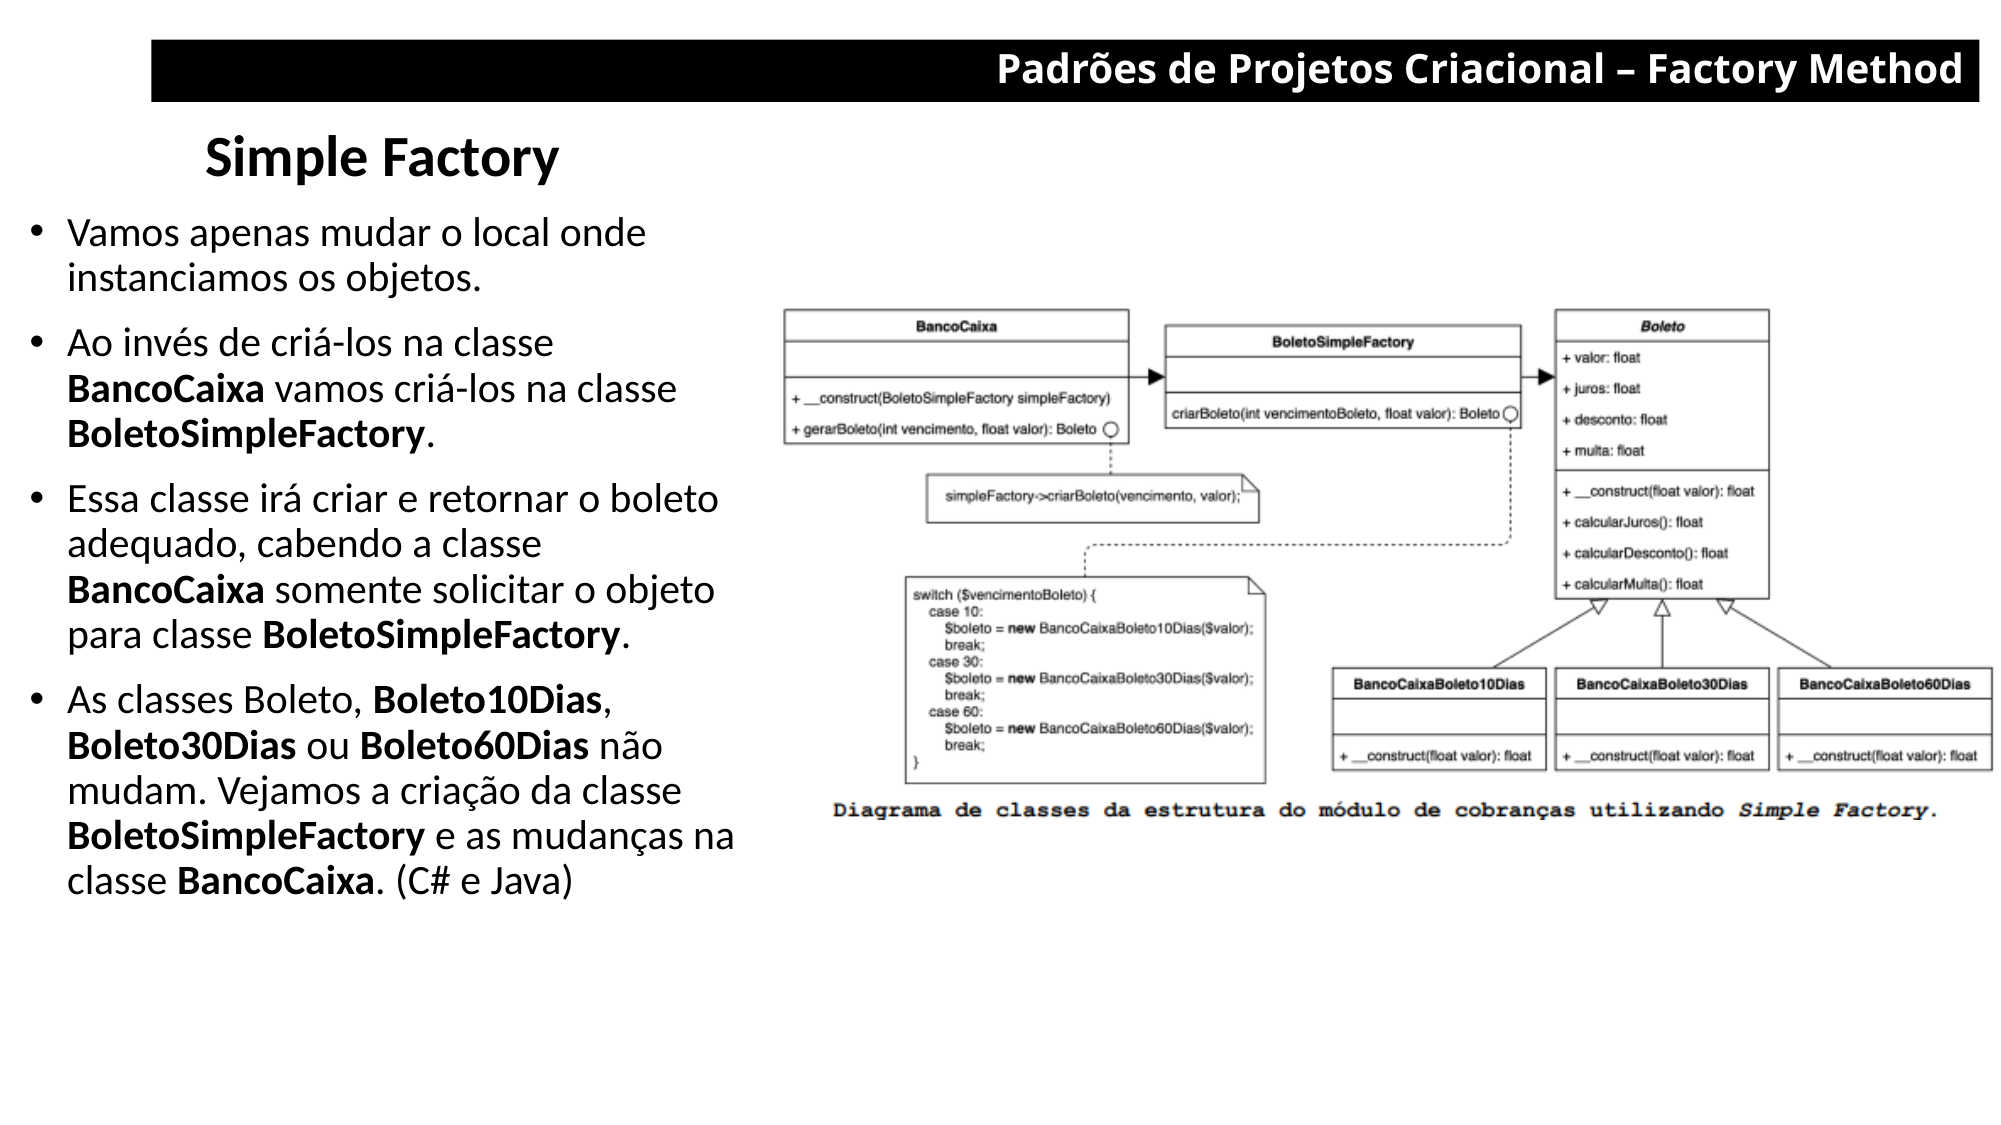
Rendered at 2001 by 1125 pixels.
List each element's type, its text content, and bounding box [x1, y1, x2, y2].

text_box Padrões de Projetos Criacional – Factory Method [151, 39, 1980, 102]
picture [777, 304, 2000, 820]
list Simple Factory Vamos apenas mudar o local onde instanciamos os objetos. Ao invés de criá-los na classe BancoCaixa vamos criá-los na classe BoletoSimpleFactory. Essa classe irá criar e retornar o boleto adequado, cabendo a classe BancoCaixa somente solicitar o objeto para classe BoletoSimpleFactory. As classes Boleto, Boleto10Dias, Boleto30Dias ou Boleto60Dias não mudam. Vejamos a criação da classe BoletoSimpleFactory e as mudanças na classe BancoCaixa. (C# e Java) [14, 118, 752, 1086]
